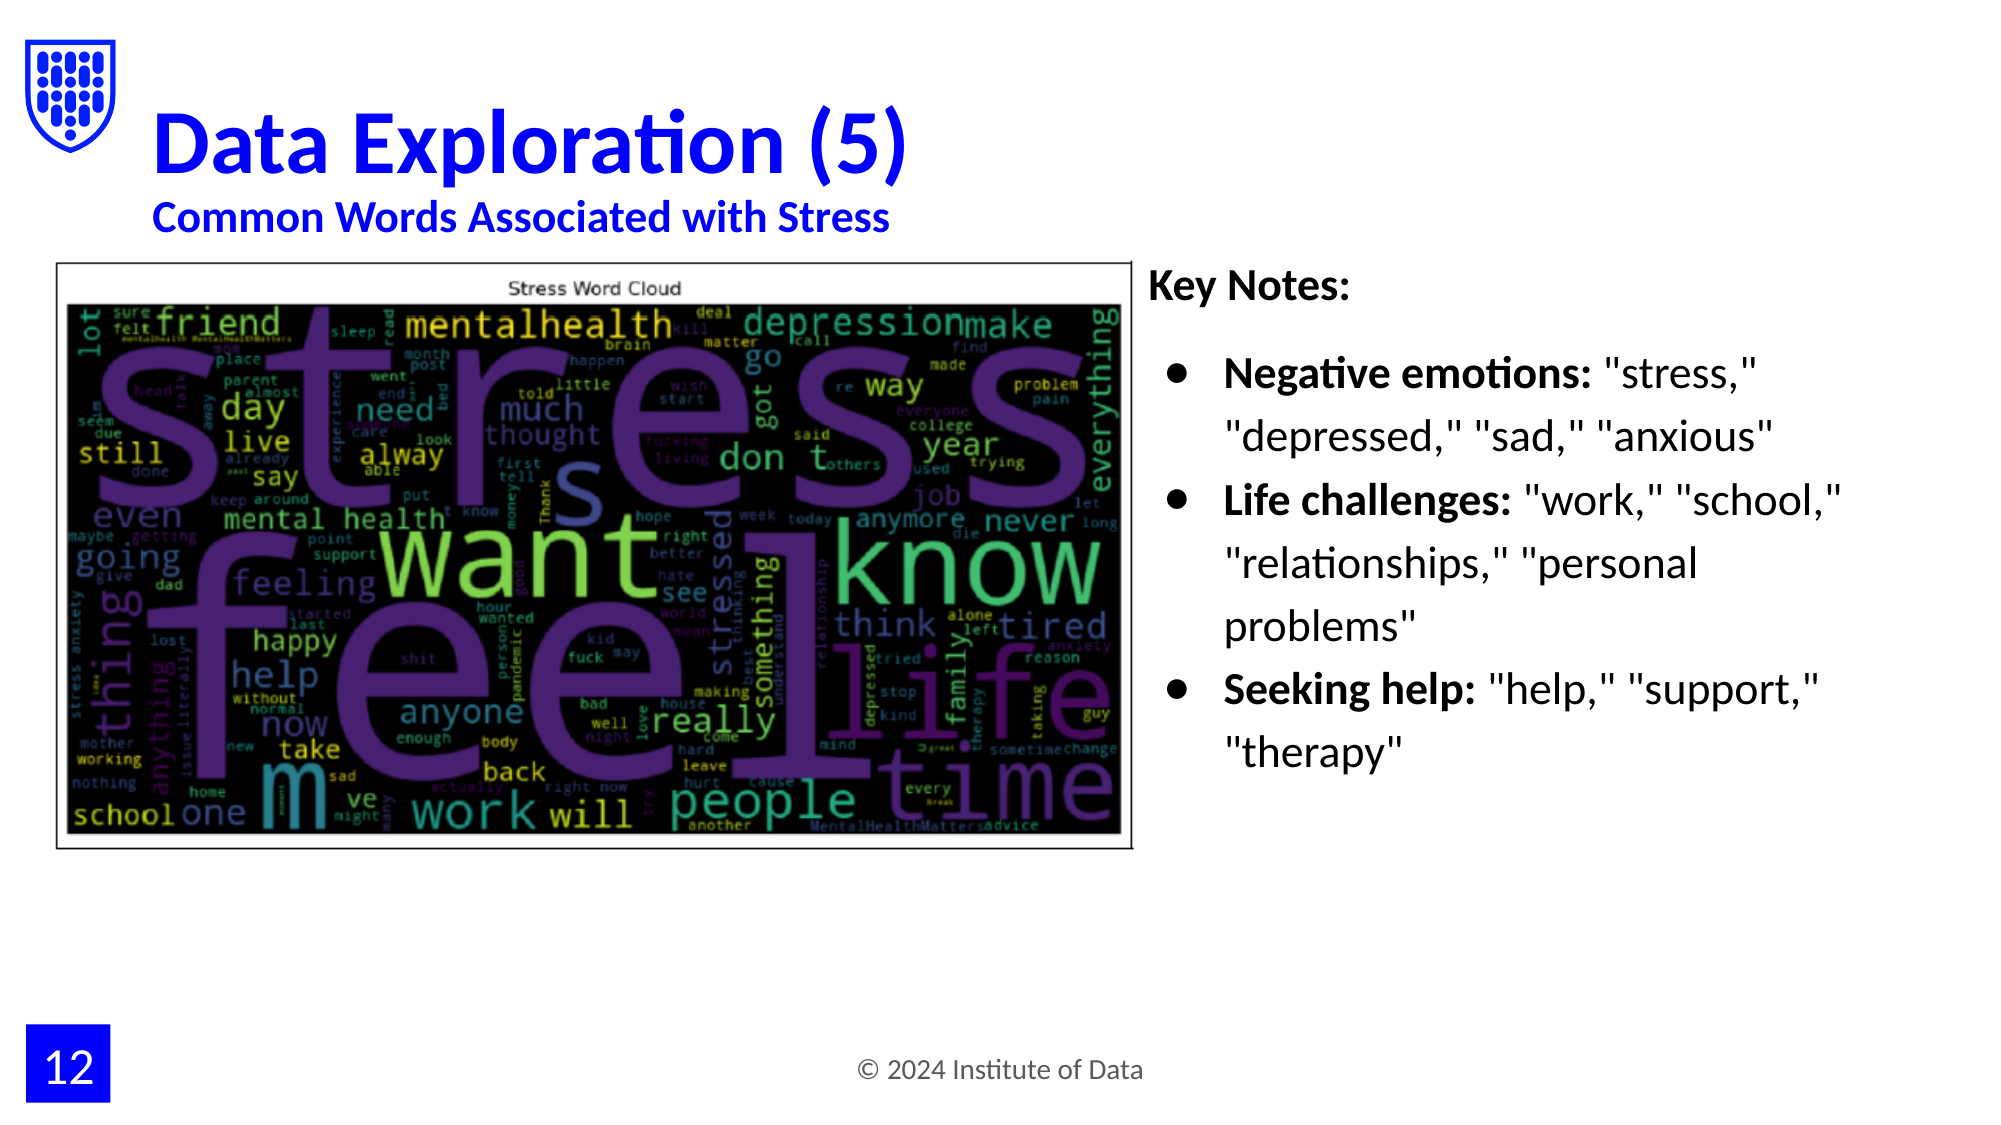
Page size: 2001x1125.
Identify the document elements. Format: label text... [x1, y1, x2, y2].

list Key Notes: Negative emotions: "stress," "depressed," "sad," "anxious" Life challenges: "work," "school," "relationships," "personal problems" Seeking help: "help," "support," "therapy" [1133, 239, 1861, 953]
picture [49, 258, 1134, 853]
title Data Exploration (5) Common Words Associated with Stress [137, 59, 1863, 278]
picture [0, 25, 141, 167]
